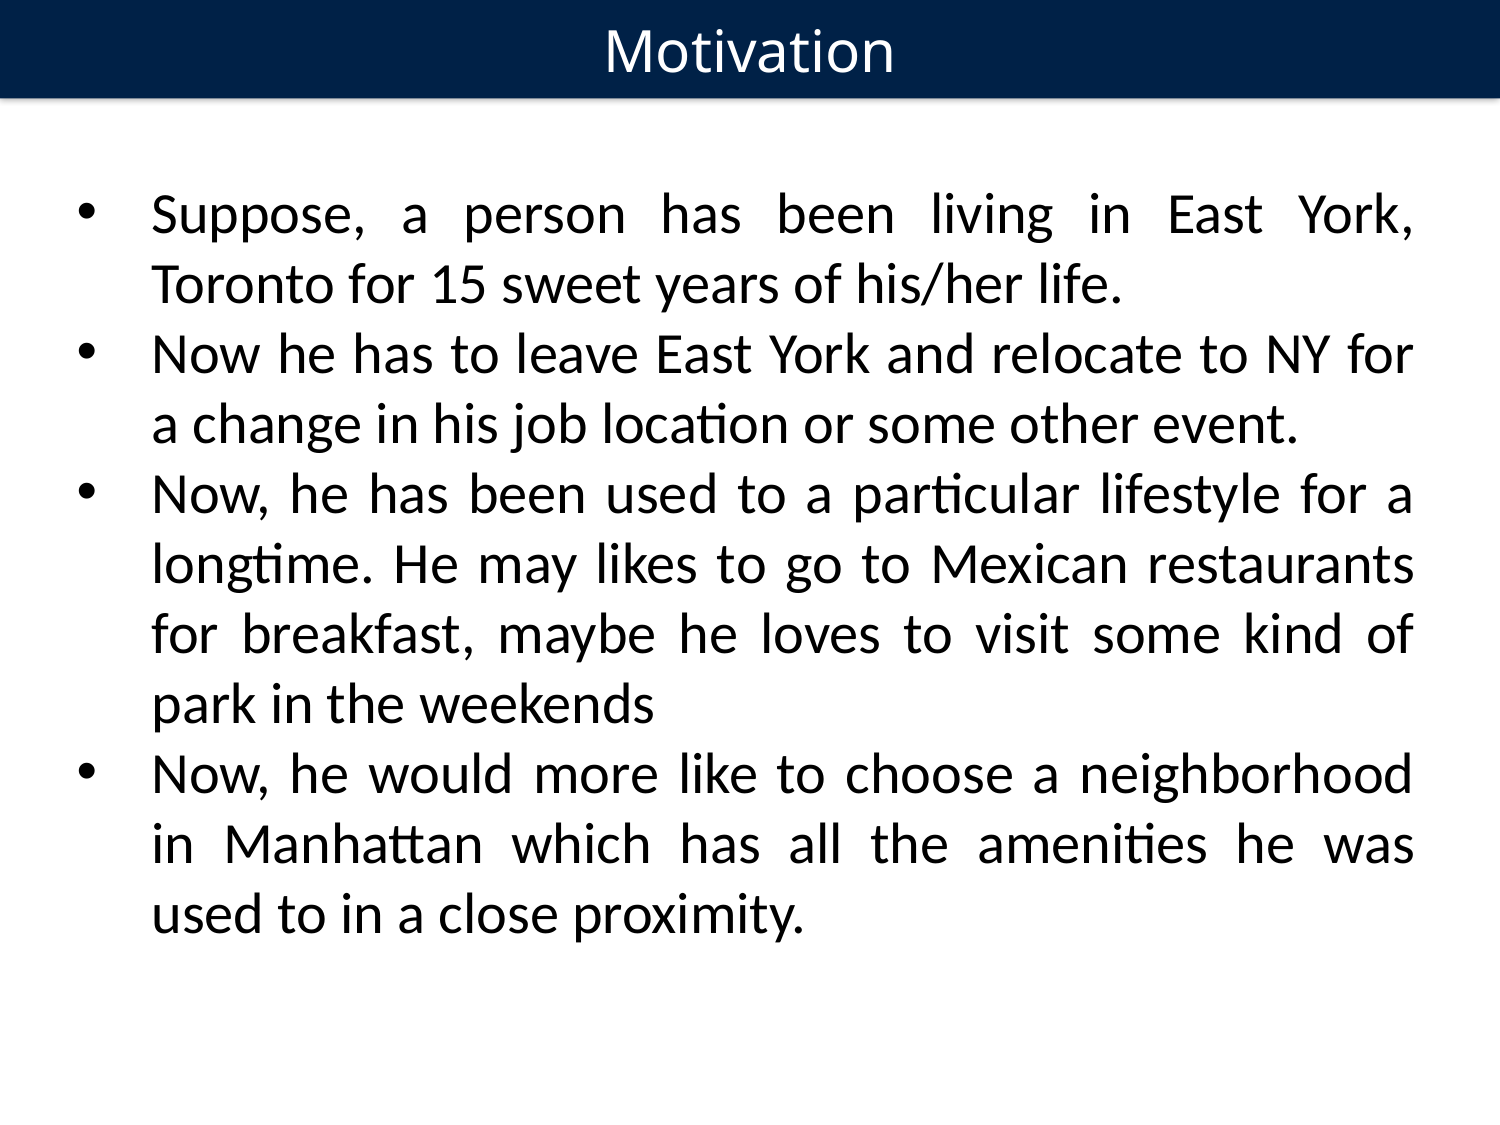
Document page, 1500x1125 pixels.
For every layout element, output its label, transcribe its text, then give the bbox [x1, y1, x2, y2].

text_box Motivation [0, 0, 1500, 99]
text_box Suppose, a person has been living in East York, Toronto for 15 sweet years of his/her life. Now he has to leave East York and relocate to NY for a change in his job location or some other event. Now, he has been used to a particular lifestyle for a longtime. He may likes to go to Mexican restaurants for breakfast, maybe he loves to visit some kind of park in the weekends Now, he would more like to choose a neighborhood in Manhattan which has all the amenities he was used to in a close proximity. [61, 107, 1430, 953]
